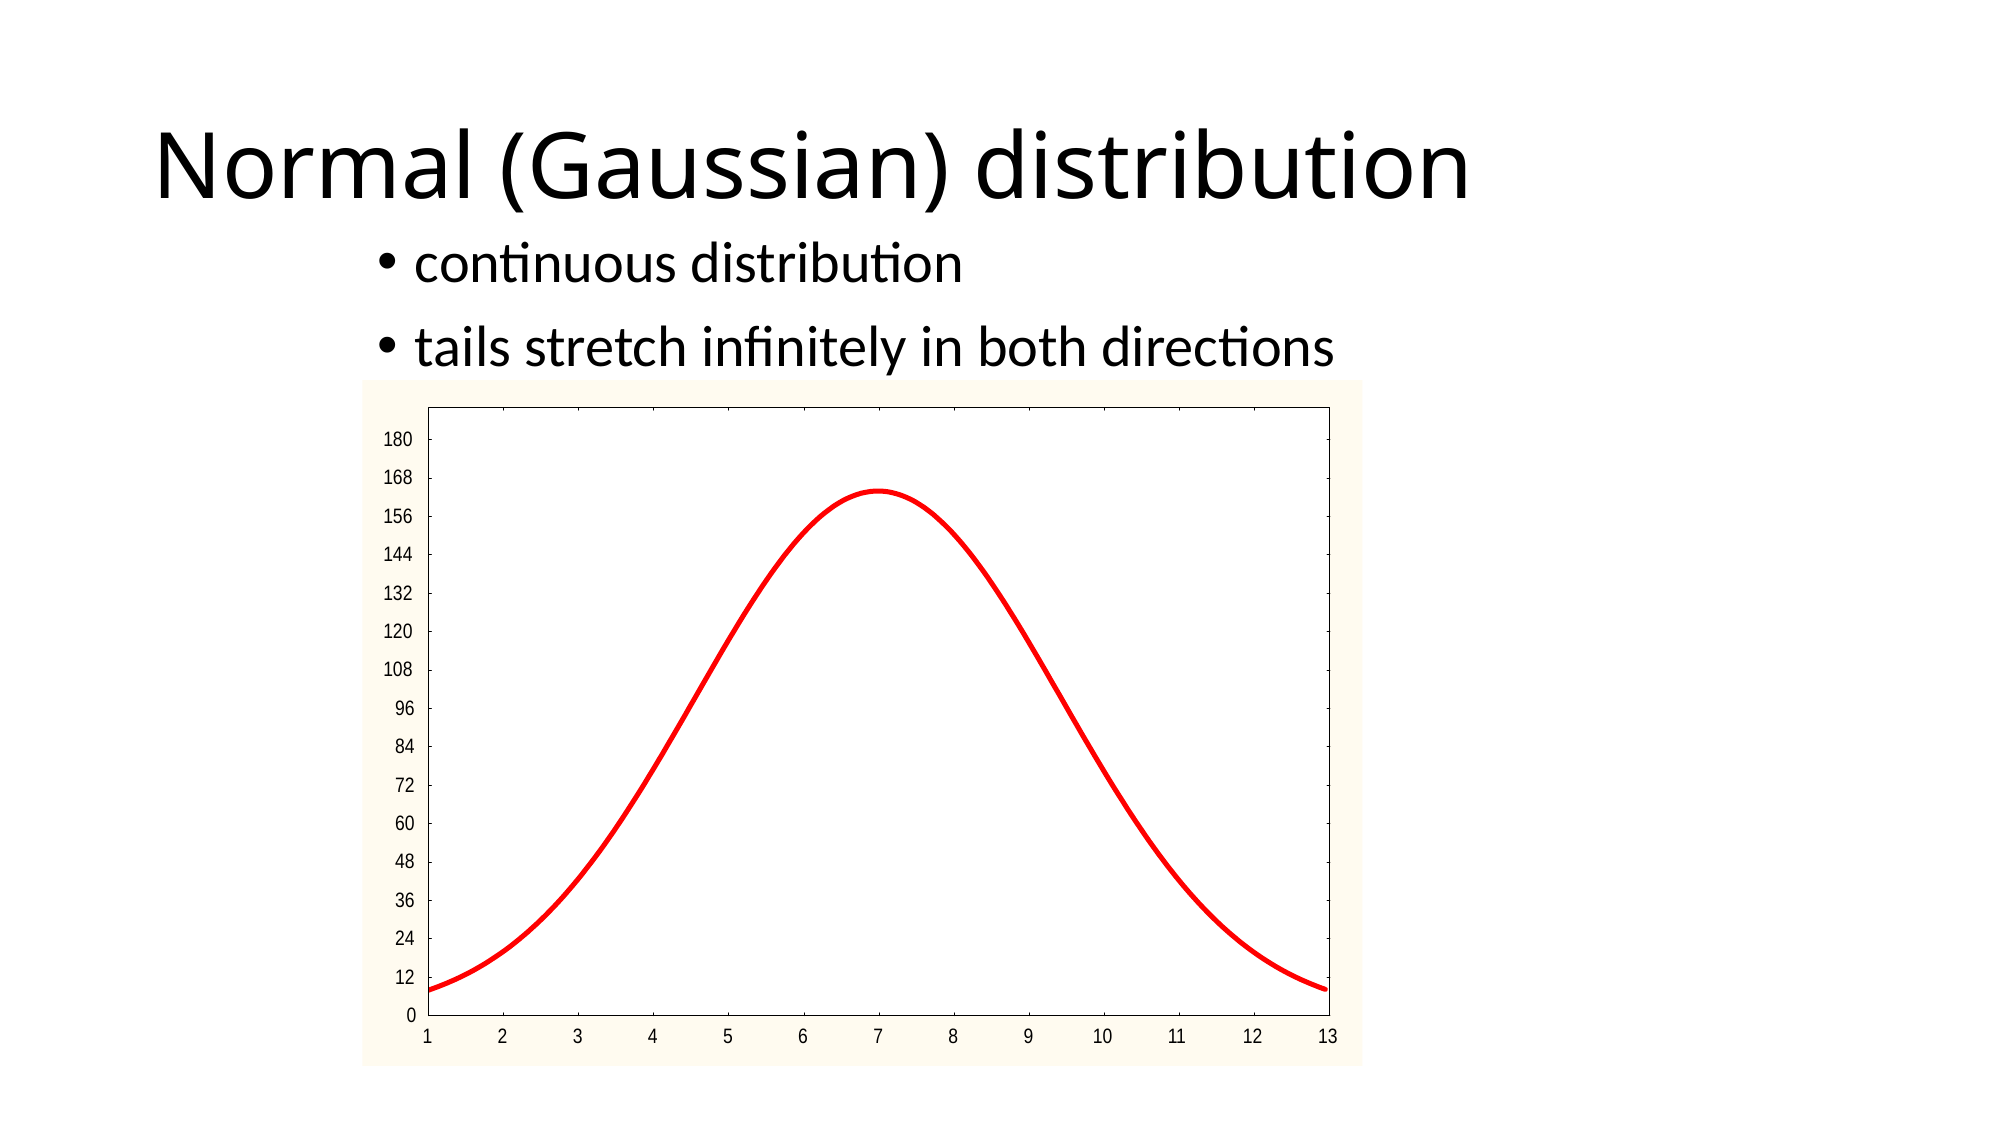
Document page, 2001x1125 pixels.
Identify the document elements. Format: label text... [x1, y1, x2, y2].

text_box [362, 380, 1363, 1066]
title Normal (Gaussian) distribution [137, 59, 1863, 278]
list continuous distribution tails stretch infinitely in both directions [362, 224, 1638, 900]
